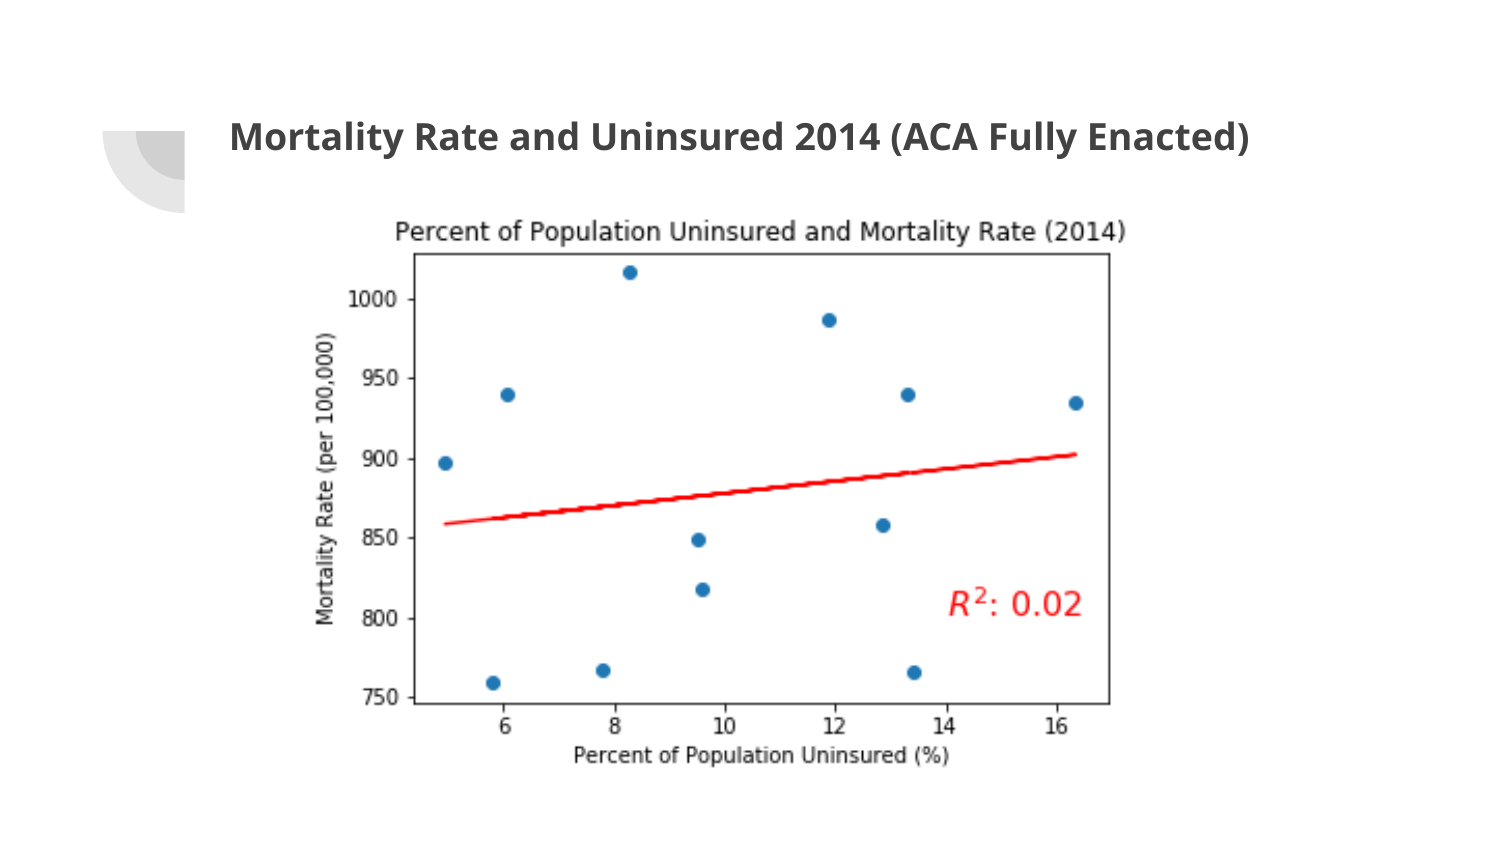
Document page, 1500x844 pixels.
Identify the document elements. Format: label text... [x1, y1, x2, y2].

picture [302, 180, 1198, 778]
title Mortality Rate and Uninsured 2014 (ACA Fully Enacted) [213, 98, 1368, 182]
